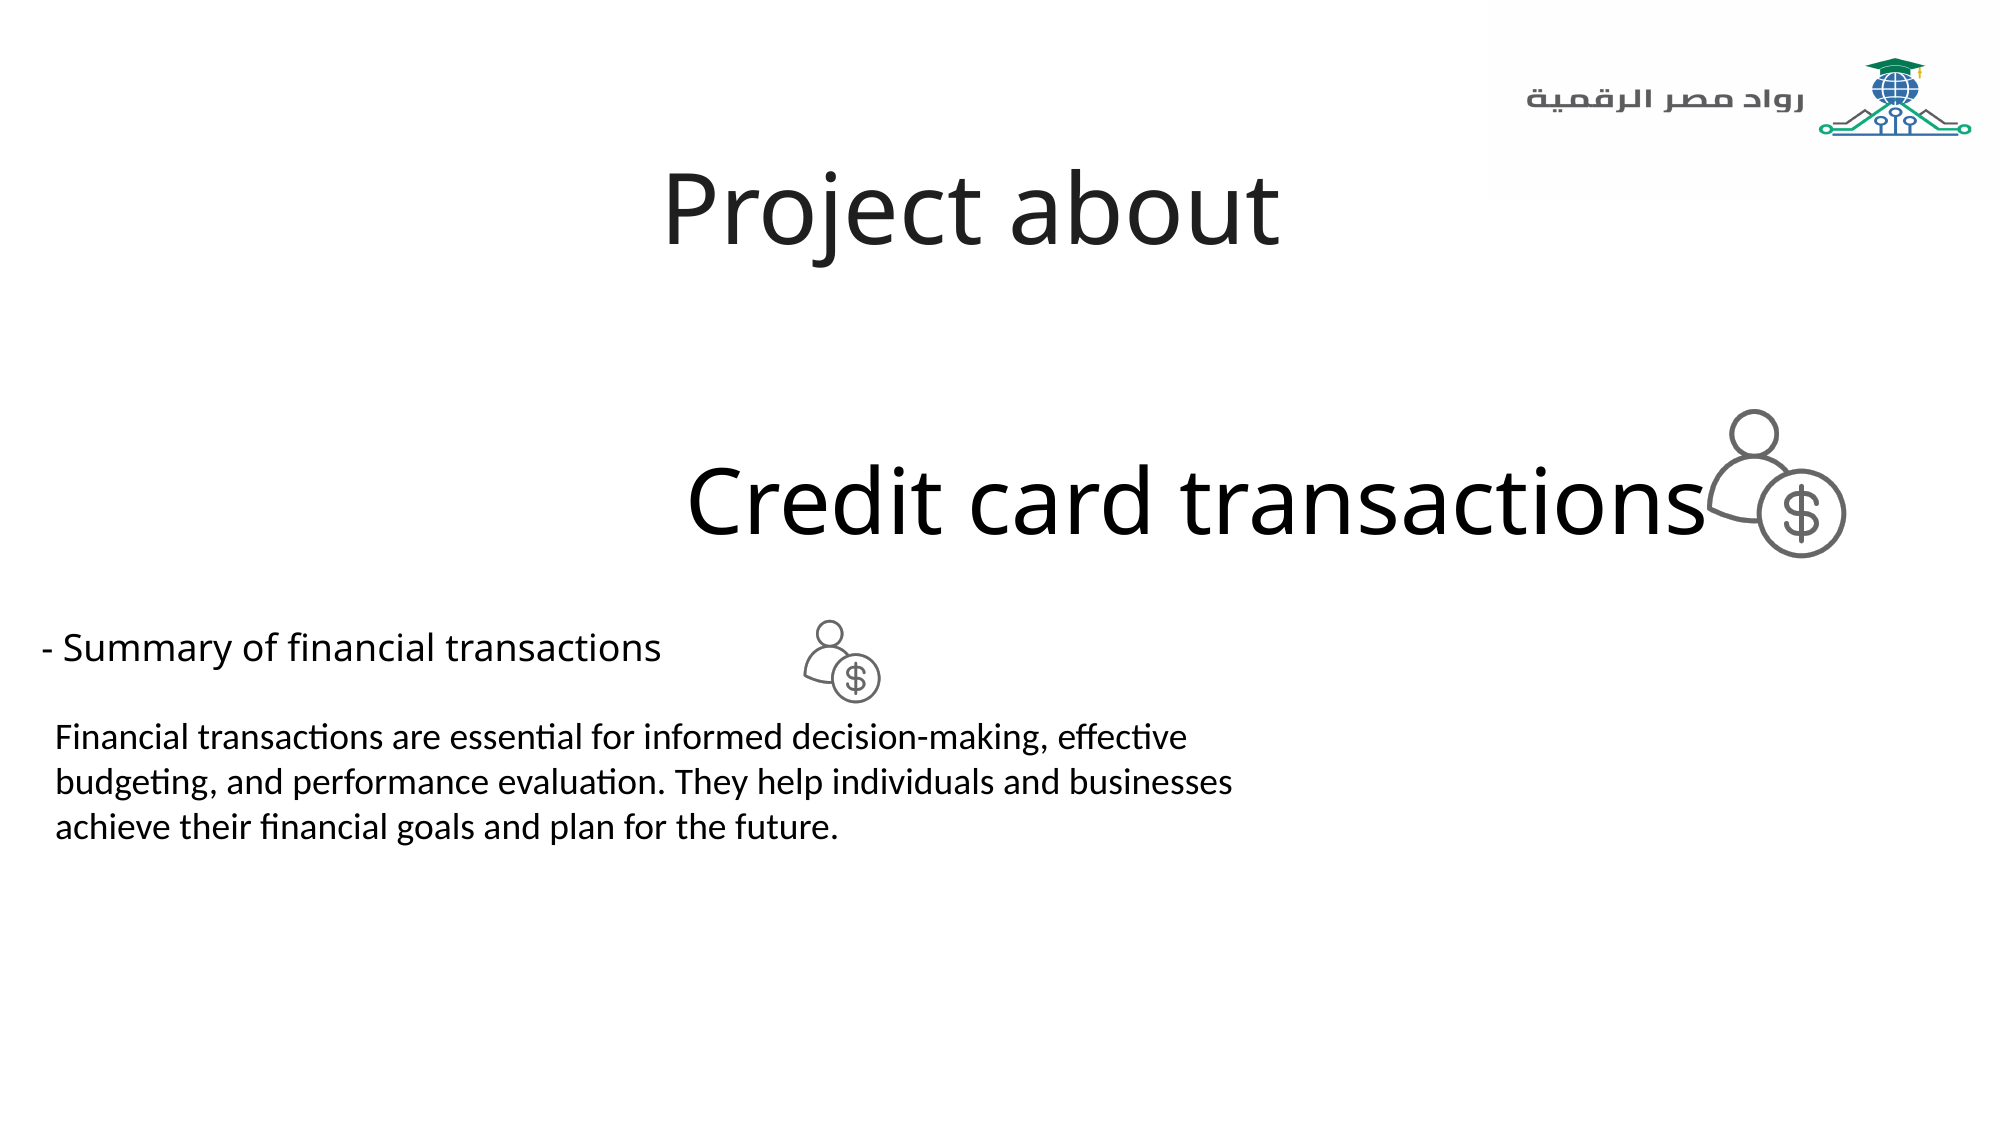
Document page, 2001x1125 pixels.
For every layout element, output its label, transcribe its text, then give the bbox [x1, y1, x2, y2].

text_box Financial transactions are essential for informed decision-making, effective budgeting, and performance evaluation. They help individuals and businesses achieve their financial goals and plan for the future. [40, 704, 1284, 855]
text_box - Summary of financial transactions [16, 616, 1027, 677]
title Credit card transactions [375, 340, 2000, 563]
picture [1489, 0, 2000, 199]
picture [798, 617, 886, 706]
subtitle Project about [446, 151, 1521, 313]
picture [1697, 404, 1856, 563]
